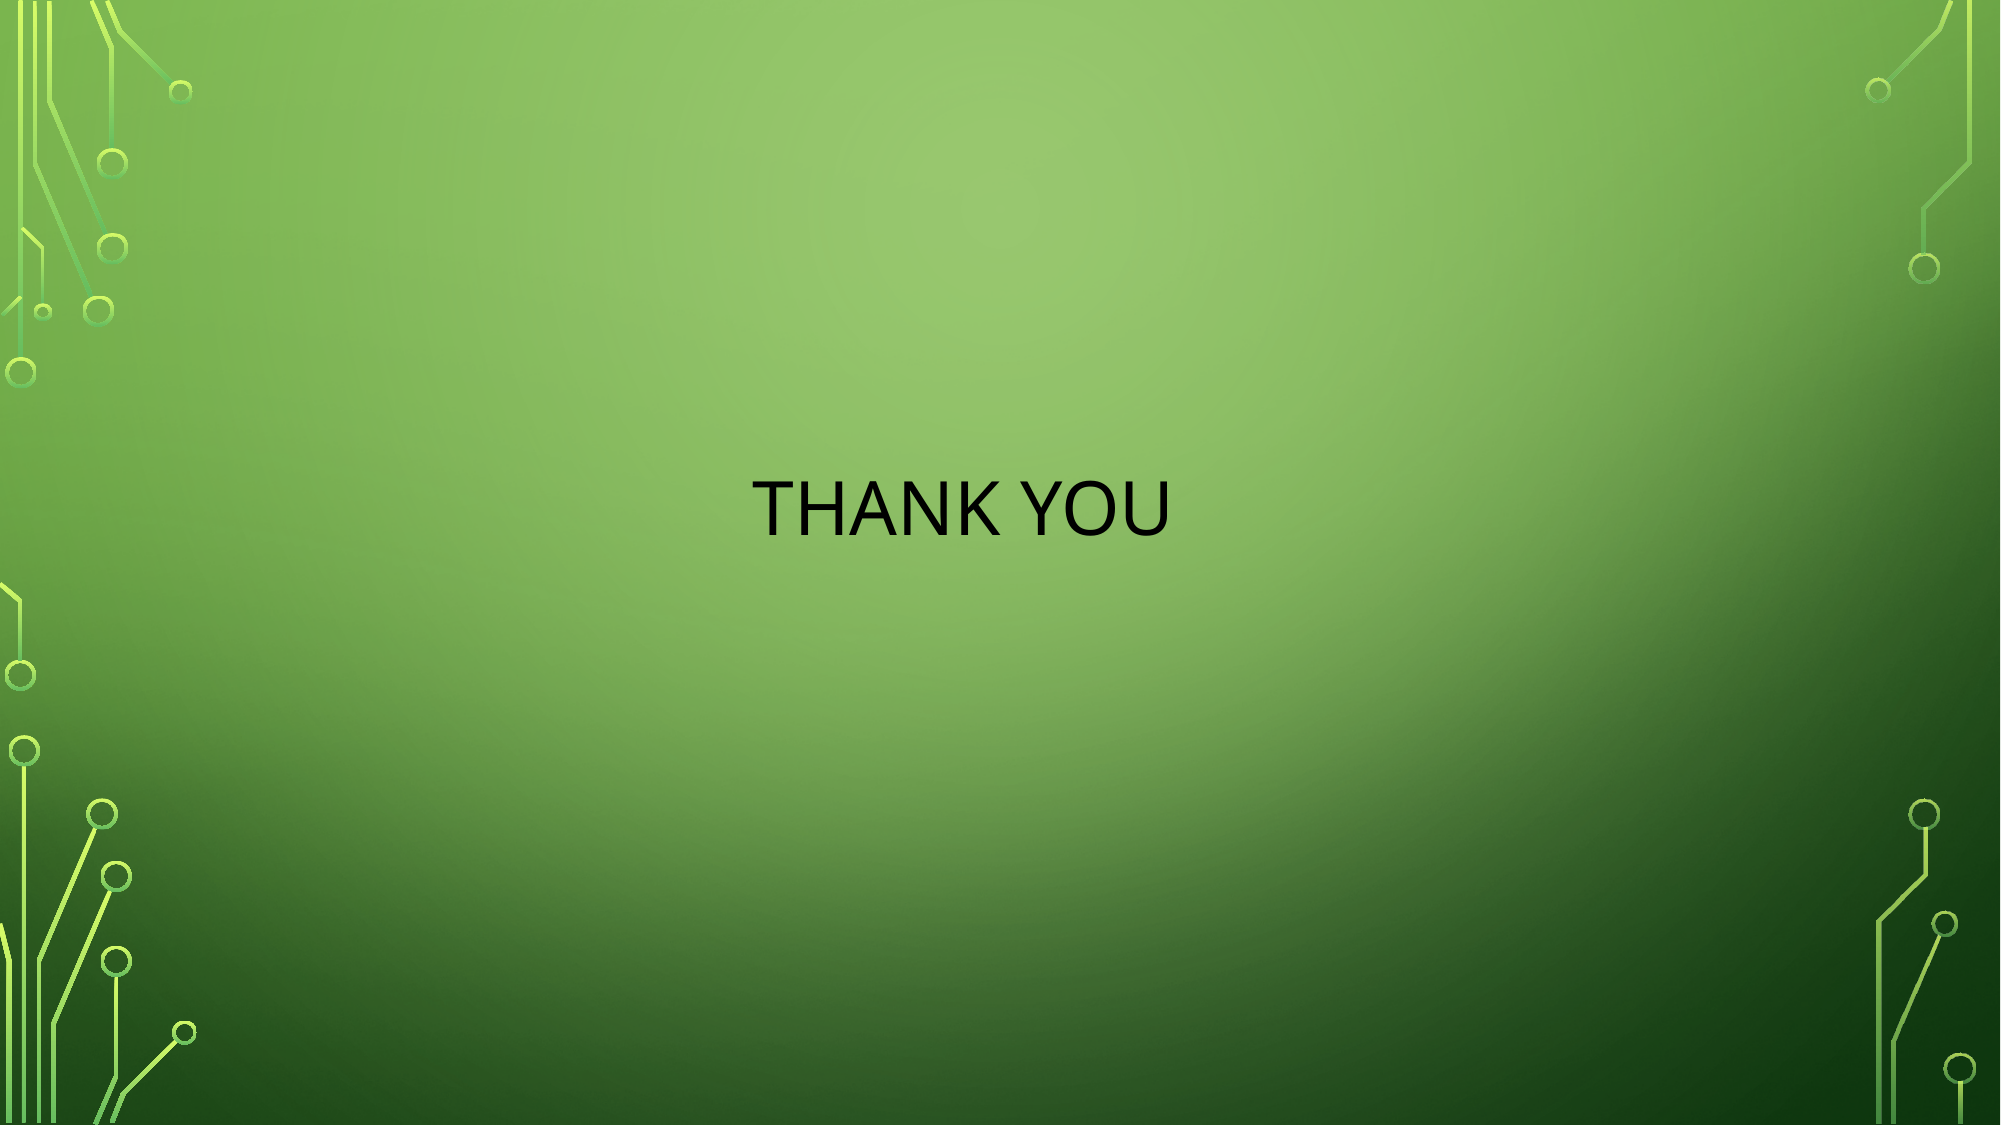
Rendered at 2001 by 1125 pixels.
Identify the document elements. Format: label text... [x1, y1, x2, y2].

title THANK YOU [737, 390, 1304, 633]
